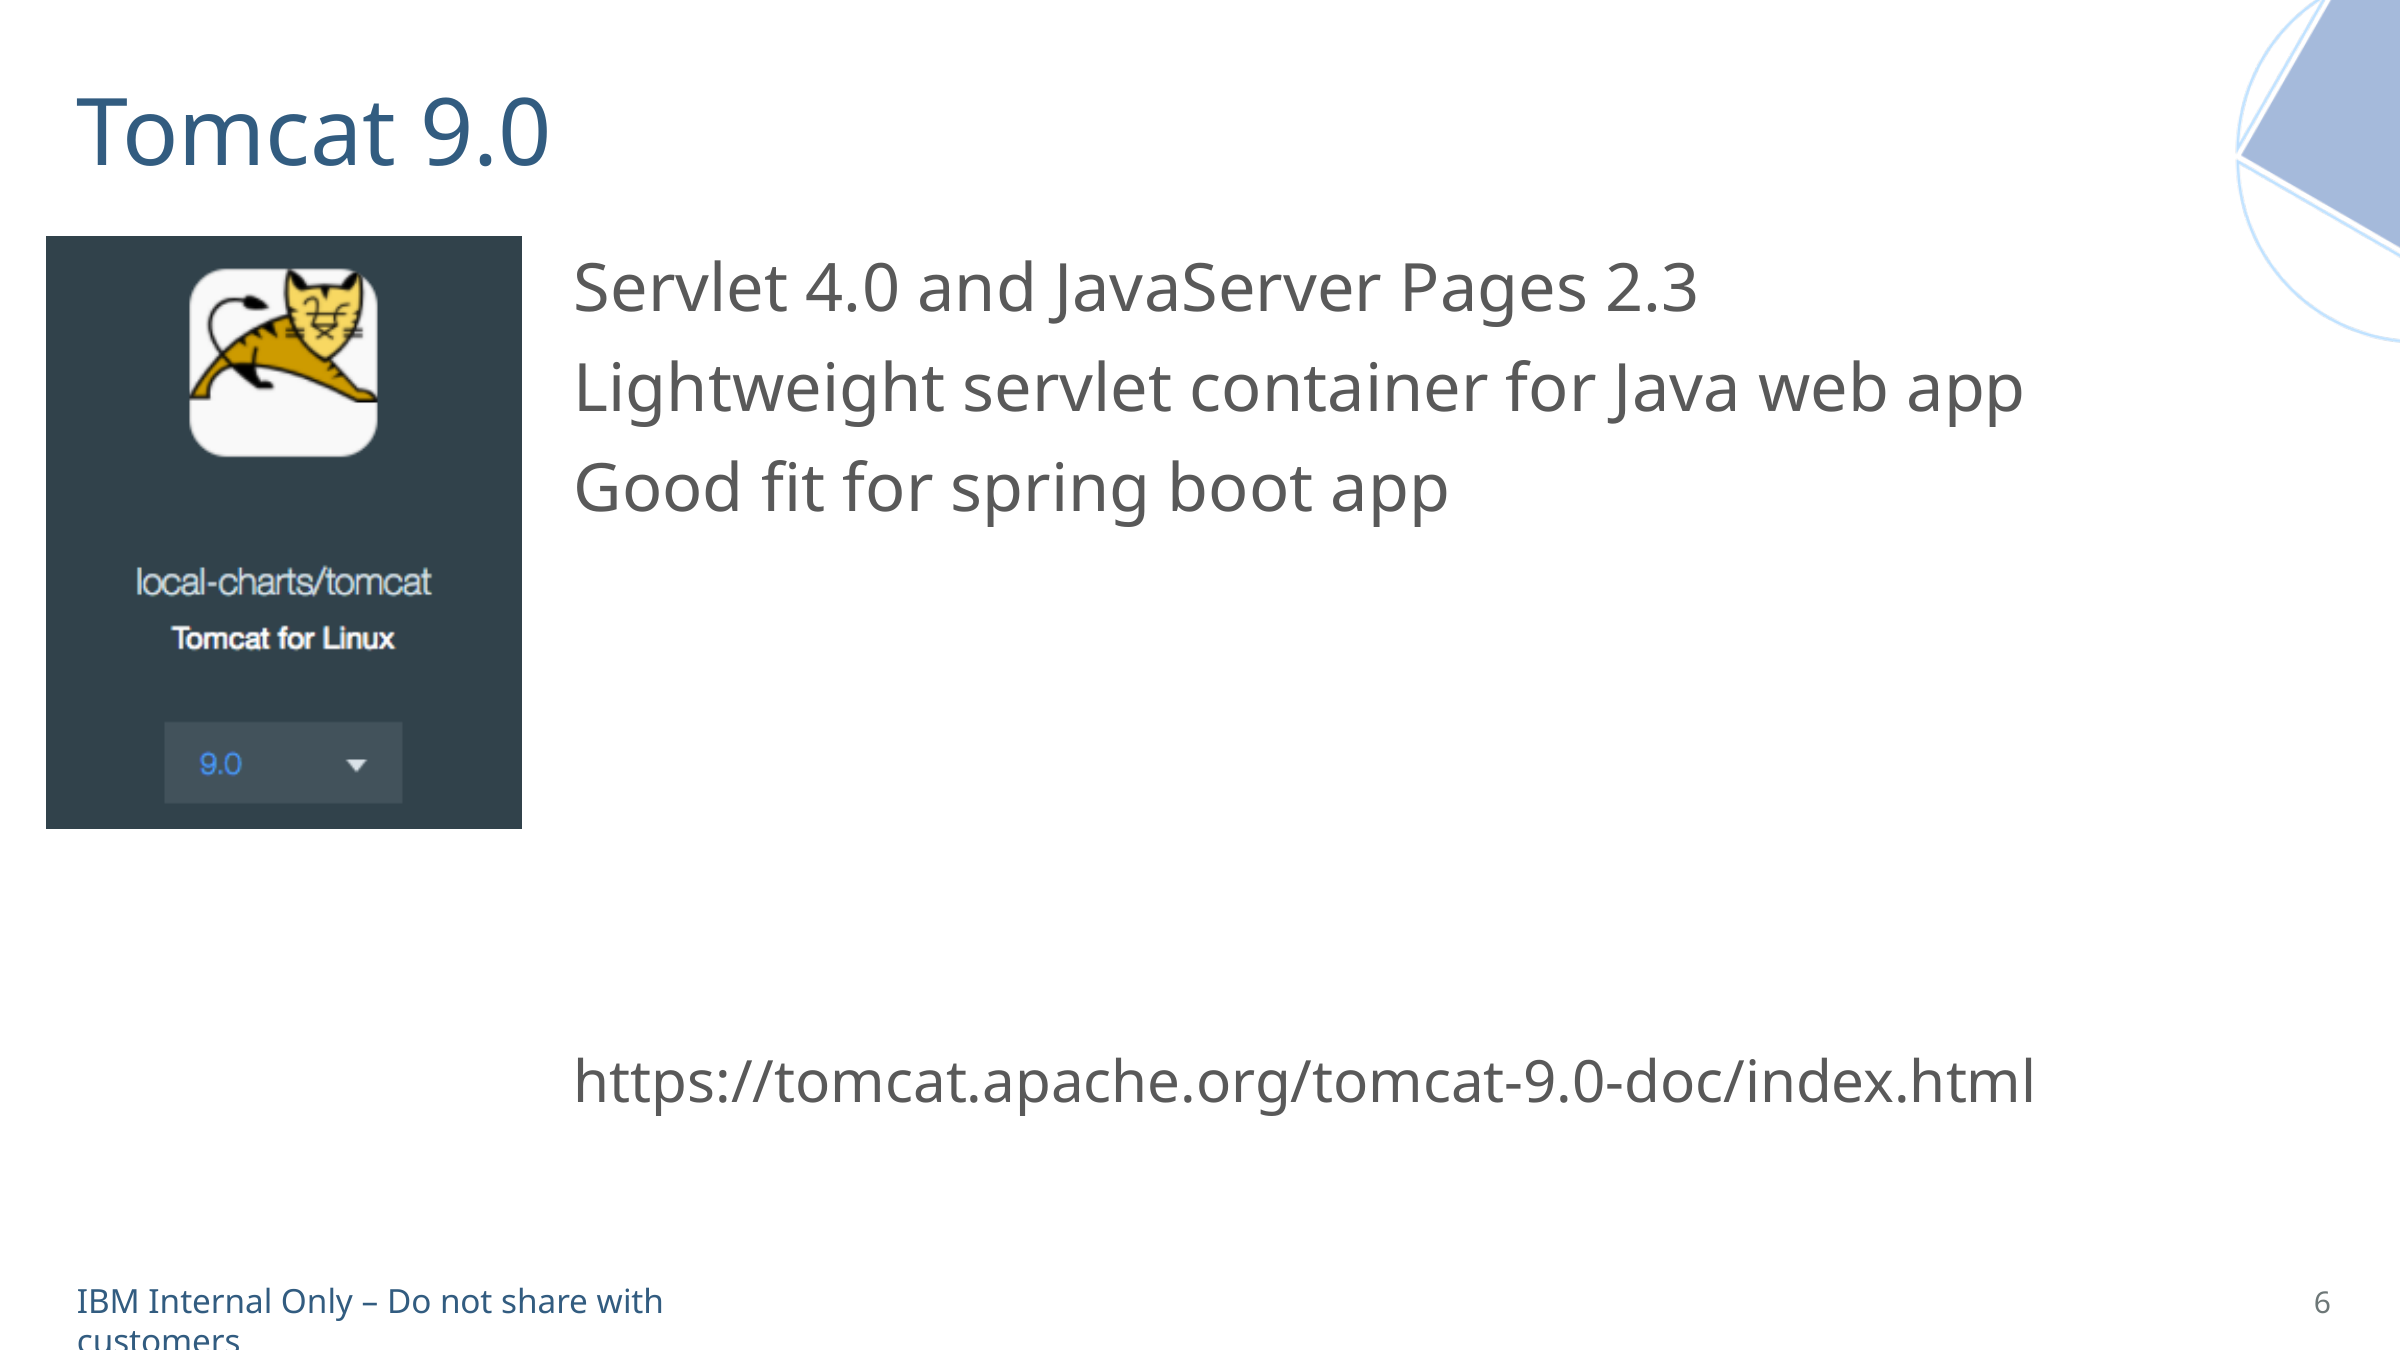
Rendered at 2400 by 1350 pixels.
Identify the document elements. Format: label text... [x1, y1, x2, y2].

picture [46, 236, 522, 829]
list Servlet 4.0 and JavaServer Pages 2.3 Lightweight servlet container for Java web app Good fit for spring boot app https://tomcat.apache.org/tomcat-9.0-doc/index.html [573, 236, 2220, 1237]
title Tomcat 9.0 [76, 11, 2220, 185]
slide_number 6 [2240, 1268, 2346, 1340]
